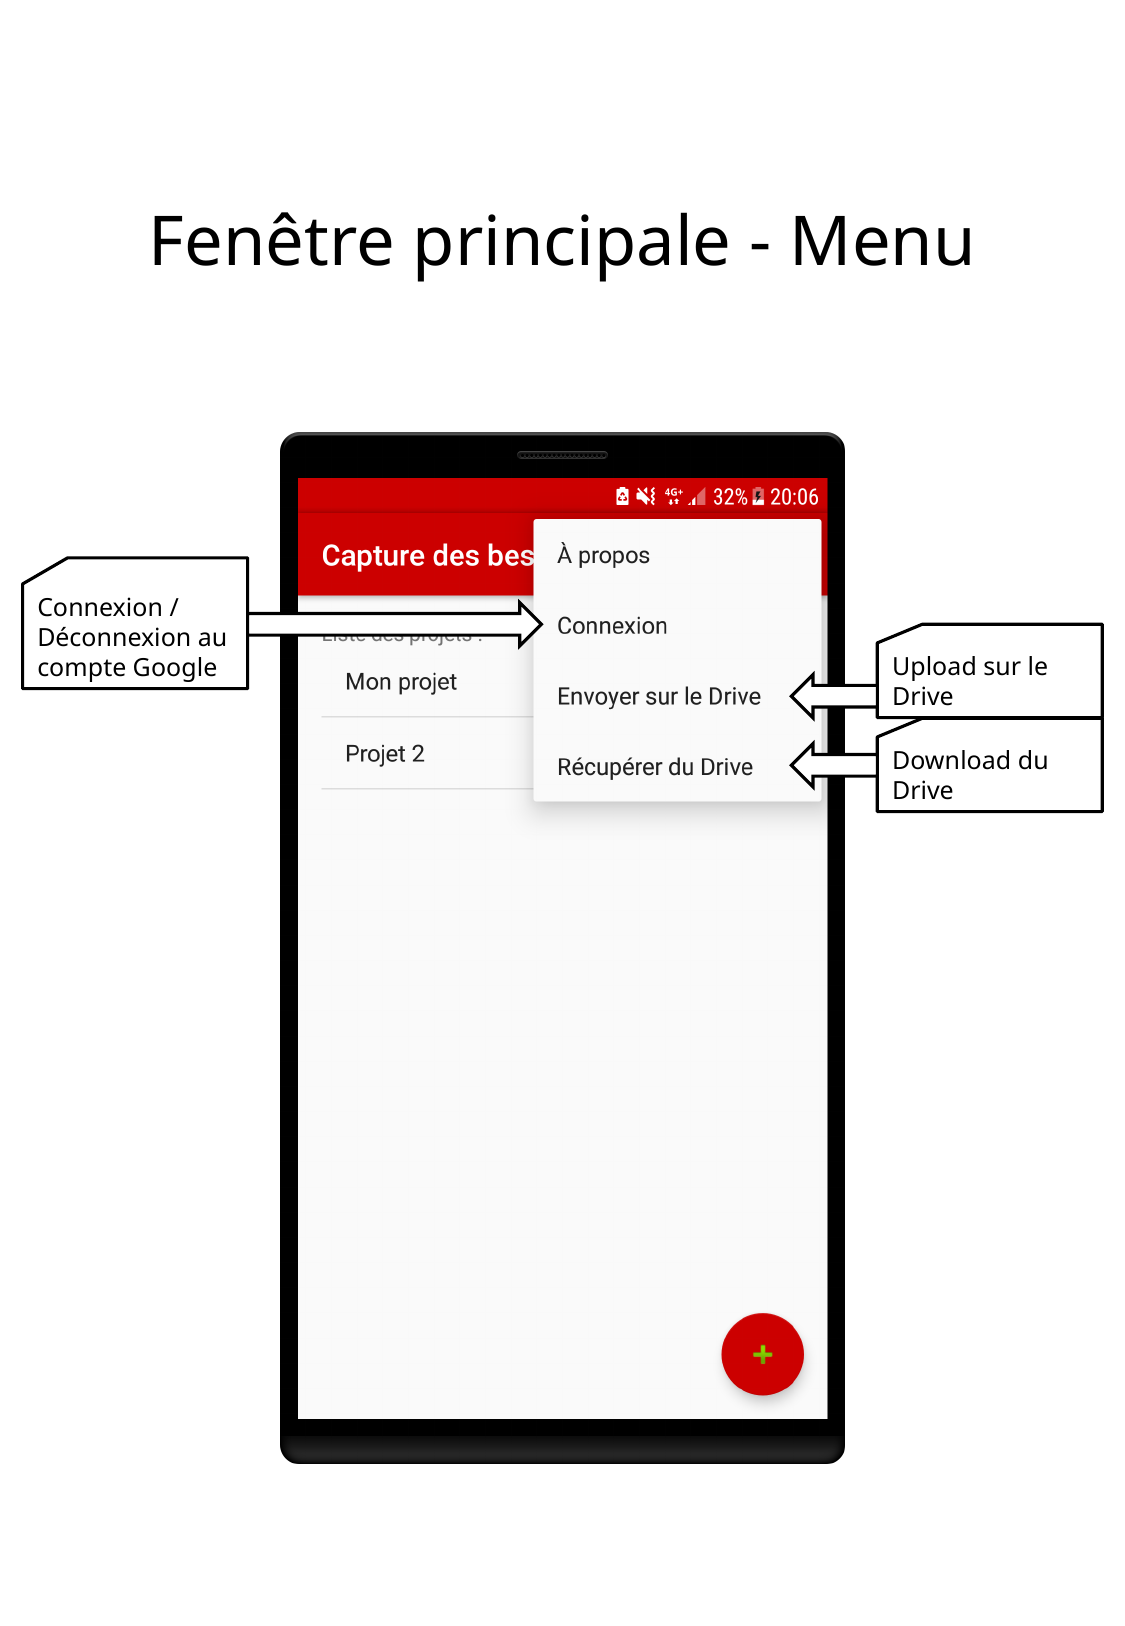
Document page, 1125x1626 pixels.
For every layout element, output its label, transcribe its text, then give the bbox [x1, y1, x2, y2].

title Fenêtre principale - Menu [77, 86, 1048, 401]
text_box [845, 684, 879, 709]
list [280, 432, 845, 1464]
text_box [845, 753, 879, 778]
text_box Download du Drive [877, 718, 1103, 812]
text_box Connexion / Déconnexion au compte Google [22, 557, 248, 689]
text_box [246, 612, 280, 637]
text_box Upload sur le Drive [877, 624, 1103, 718]
